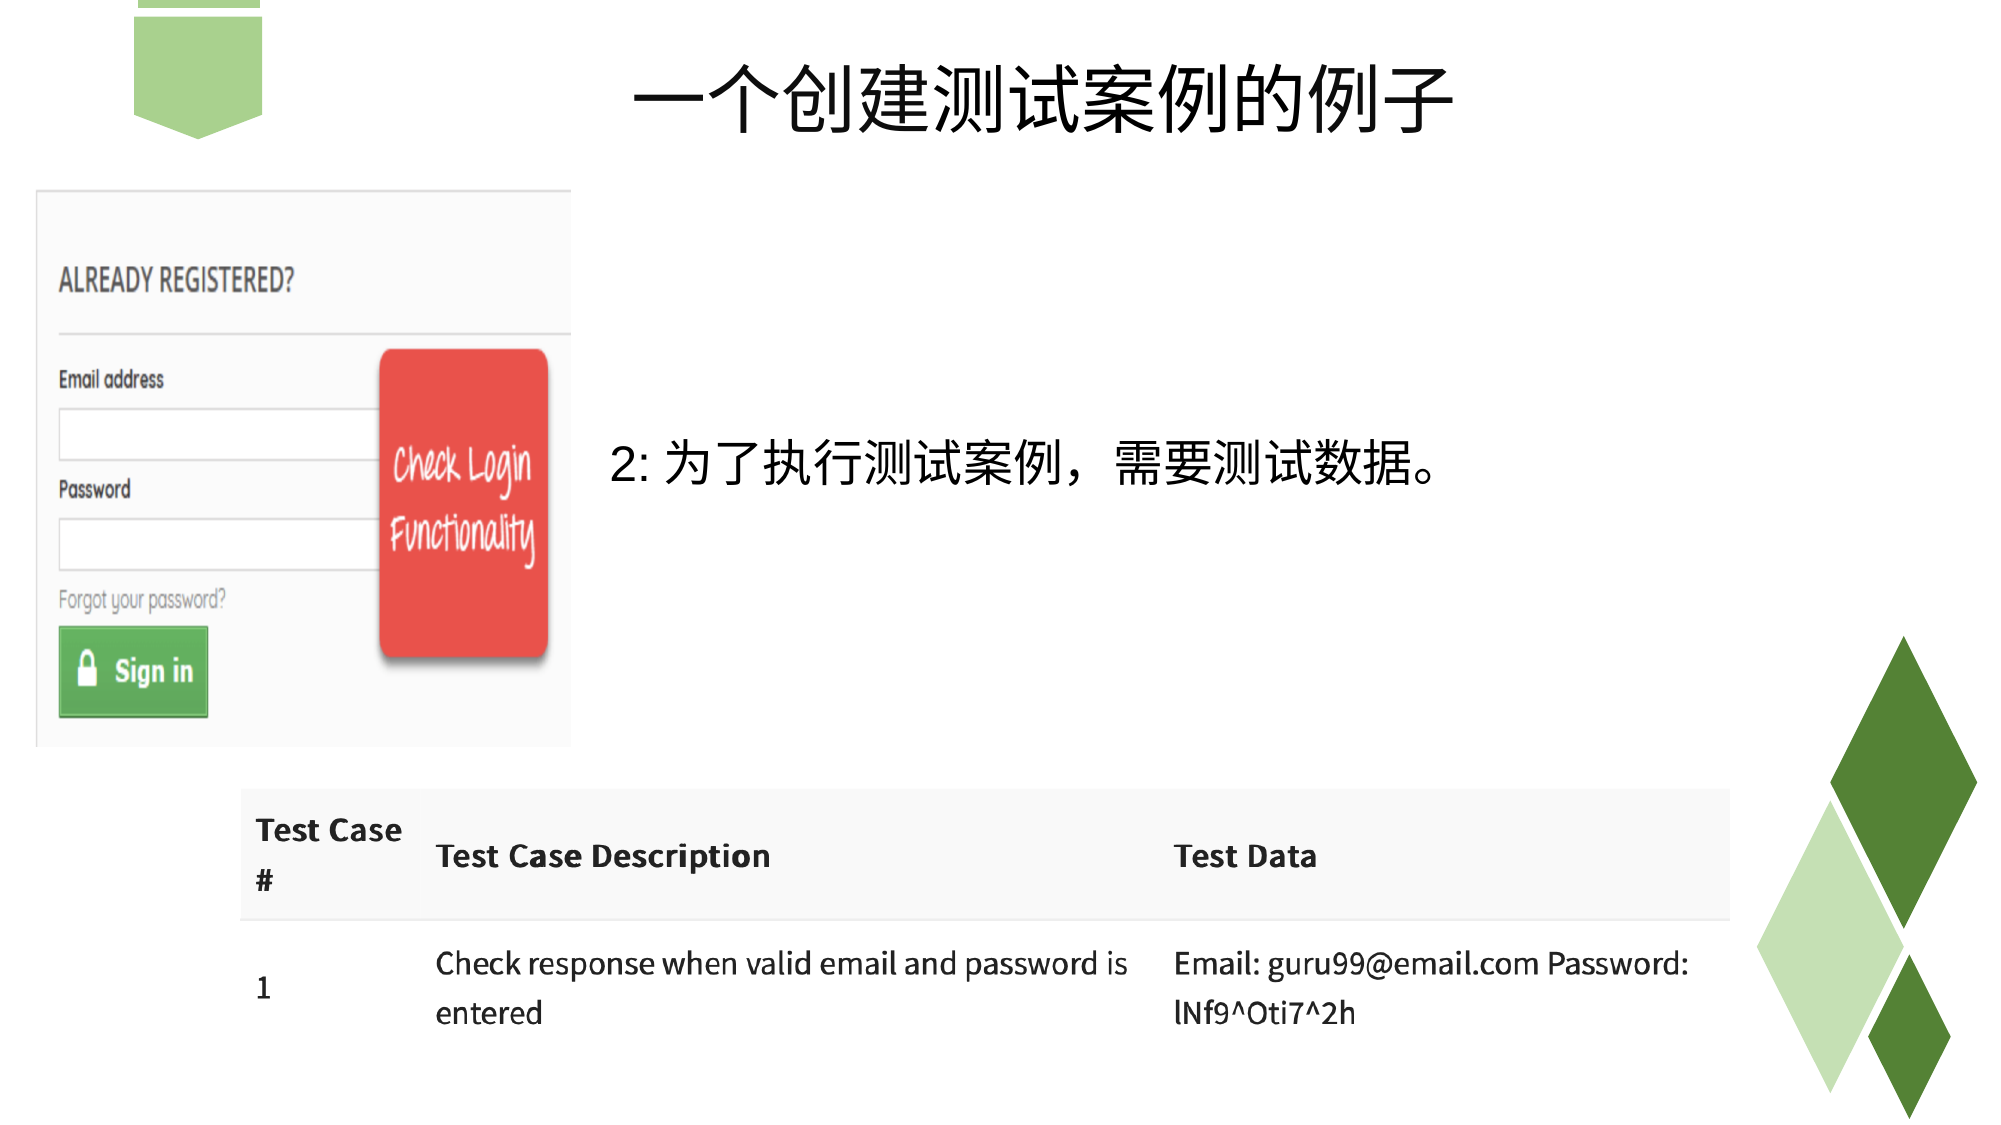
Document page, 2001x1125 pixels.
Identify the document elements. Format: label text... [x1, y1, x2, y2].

picture [22, 163, 1730, 1047]
text_box [1829, 633, 1979, 932]
text_box [133, 15, 264, 141]
text_box [1755, 798, 1905, 1042]
text_box 一个创建测试案例的例子 [401, 44, 1687, 150]
text_box 2:为了执行测试案例，需要测试数据。 [594, 394, 1951, 499]
text_box [1866, 952, 1952, 1122]
slide_number [1412, 1042, 1863, 1103]
text_box [137, 0, 261, 9]
